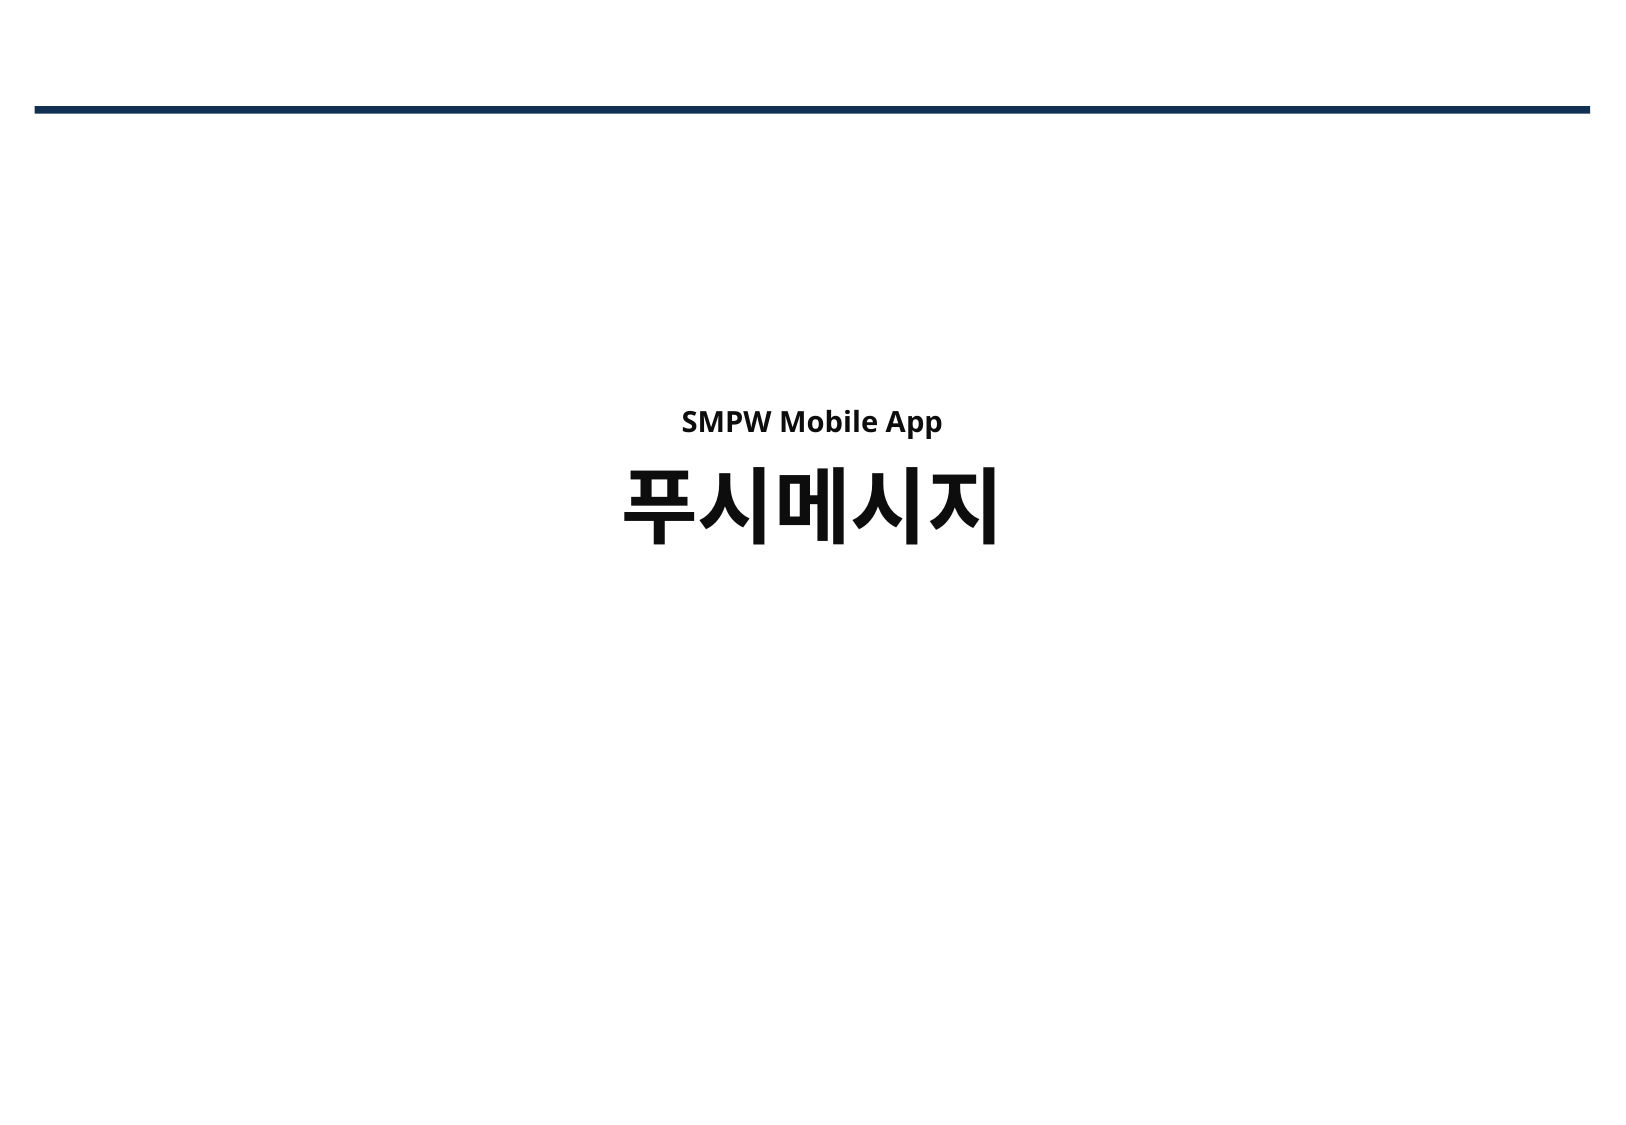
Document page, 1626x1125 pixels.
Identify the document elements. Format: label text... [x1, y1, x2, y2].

text_box 푸시메시지 [606, 447, 1019, 562]
text_box [33, 104, 1592, 116]
text_box SMPW Mobile App [666, 396, 958, 446]
